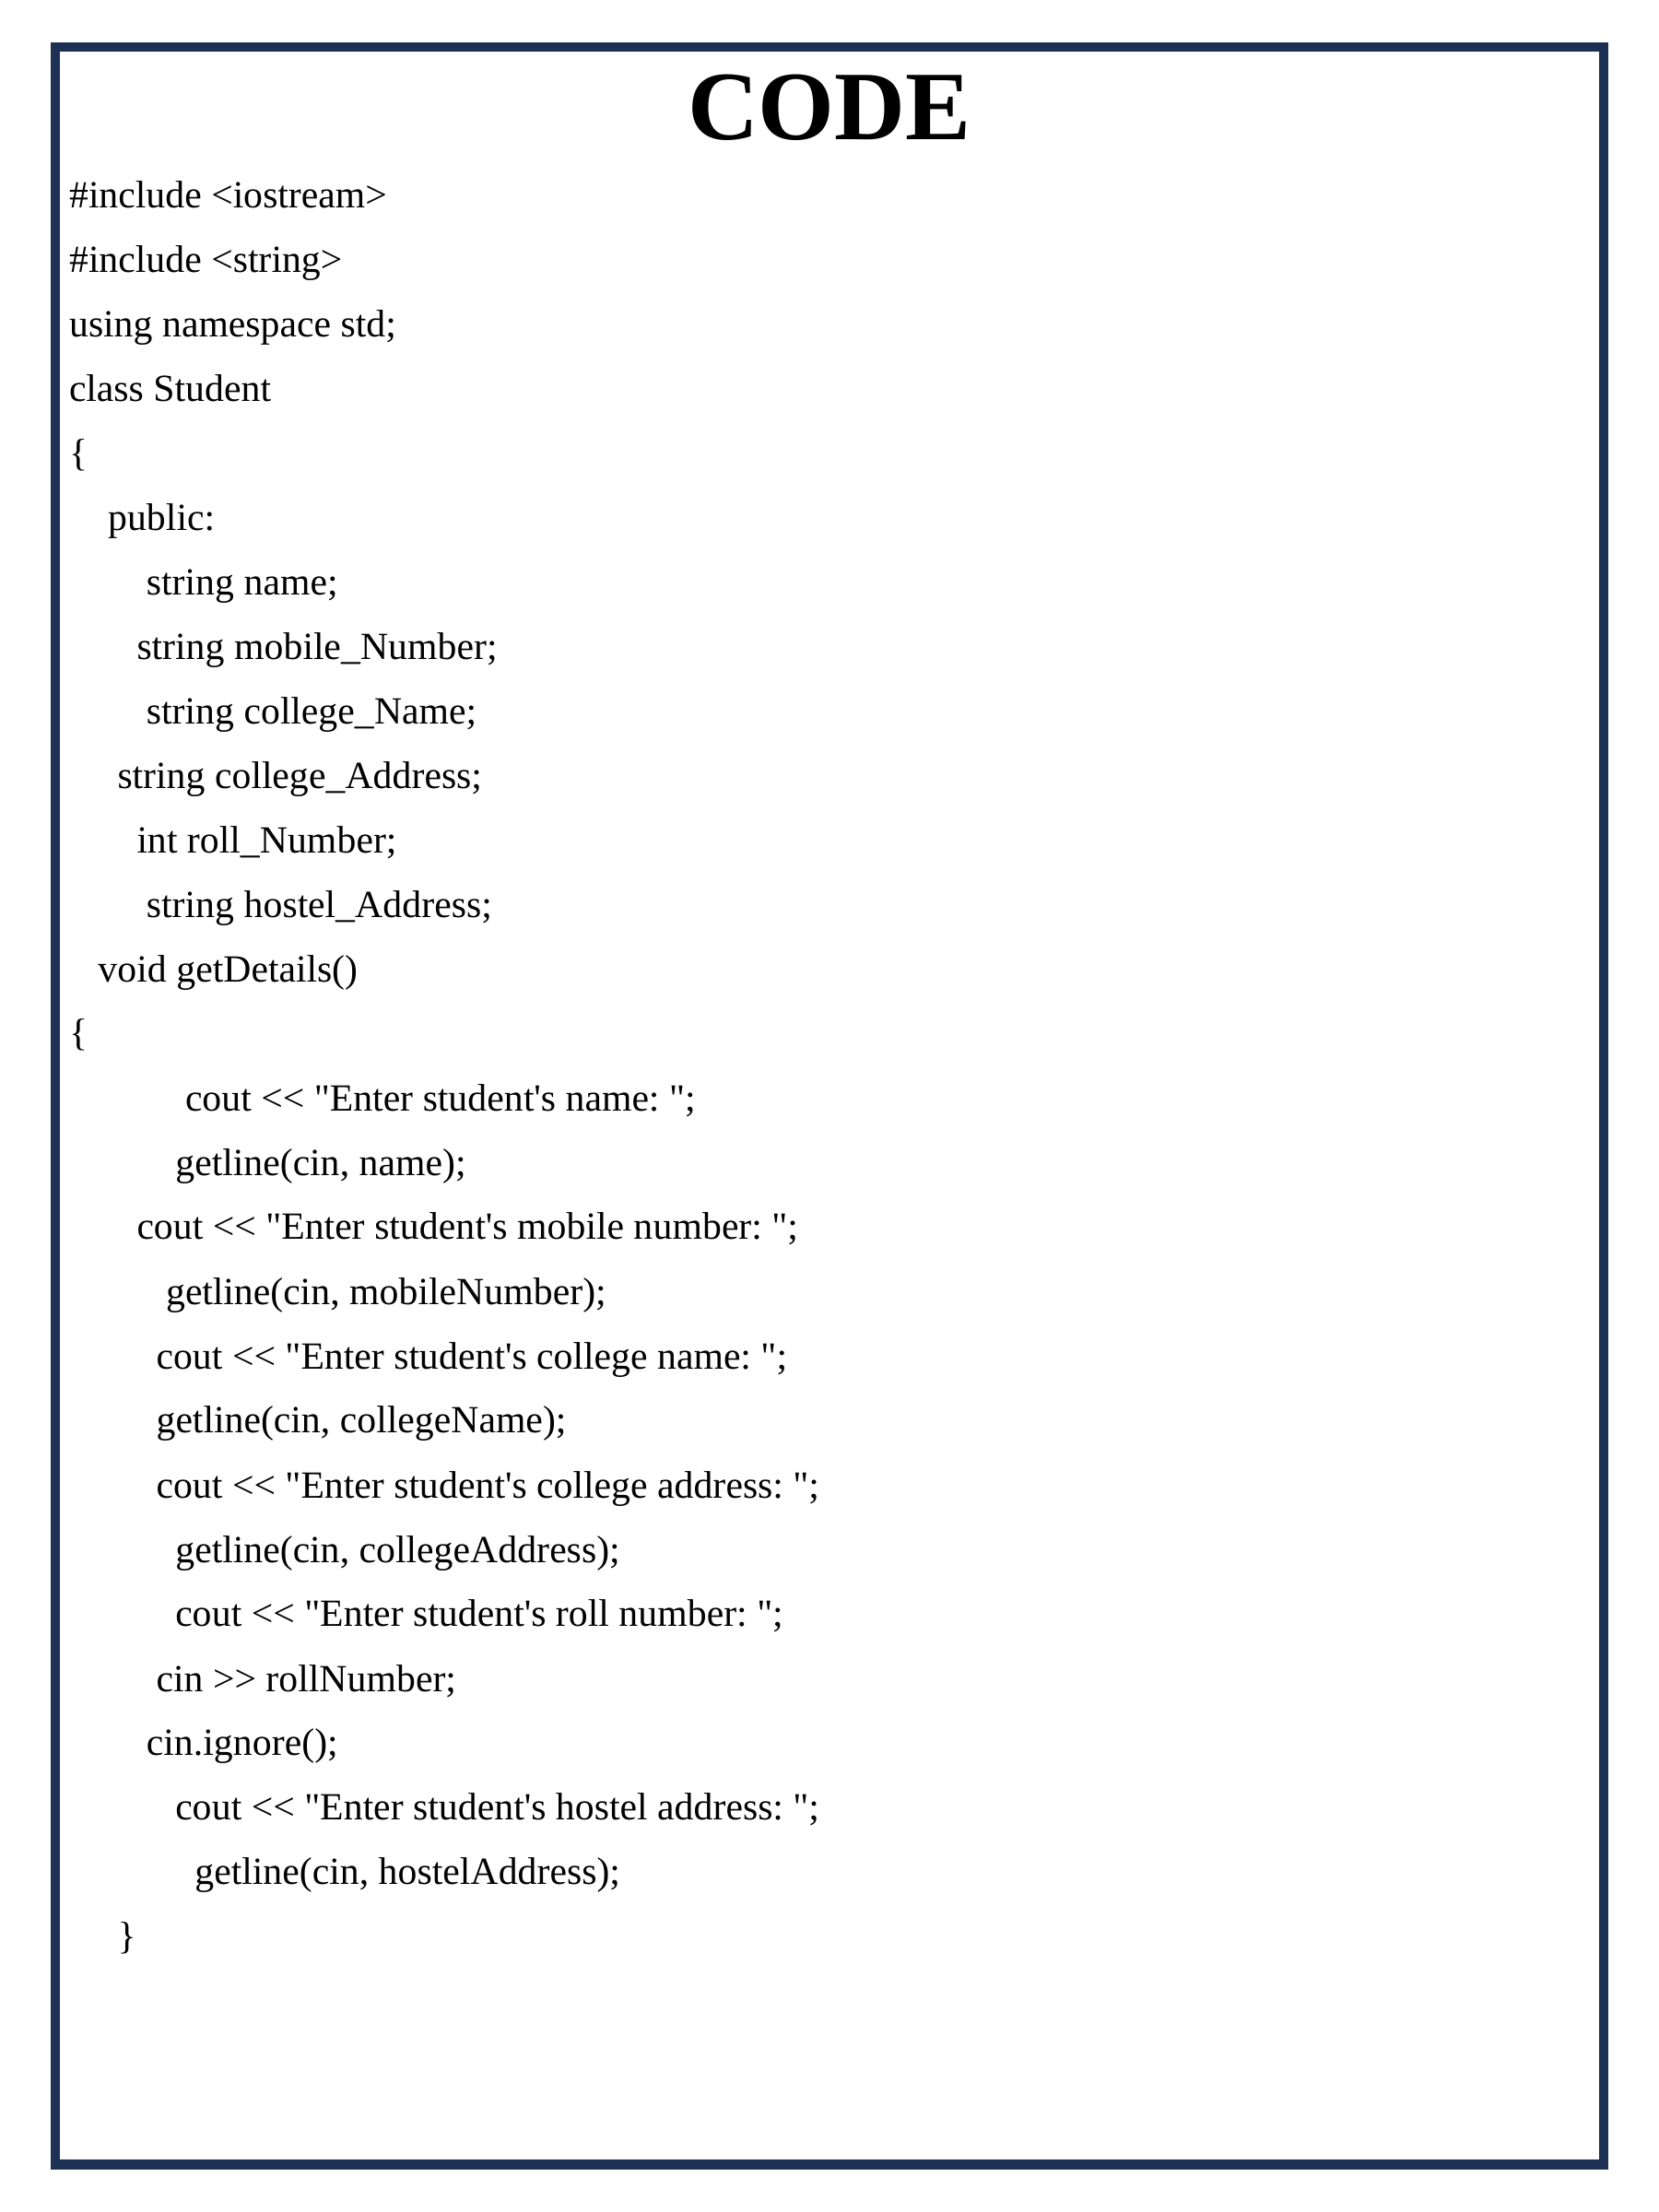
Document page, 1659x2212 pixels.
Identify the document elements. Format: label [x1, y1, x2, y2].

text_box [54, 46, 1605, 2166]
